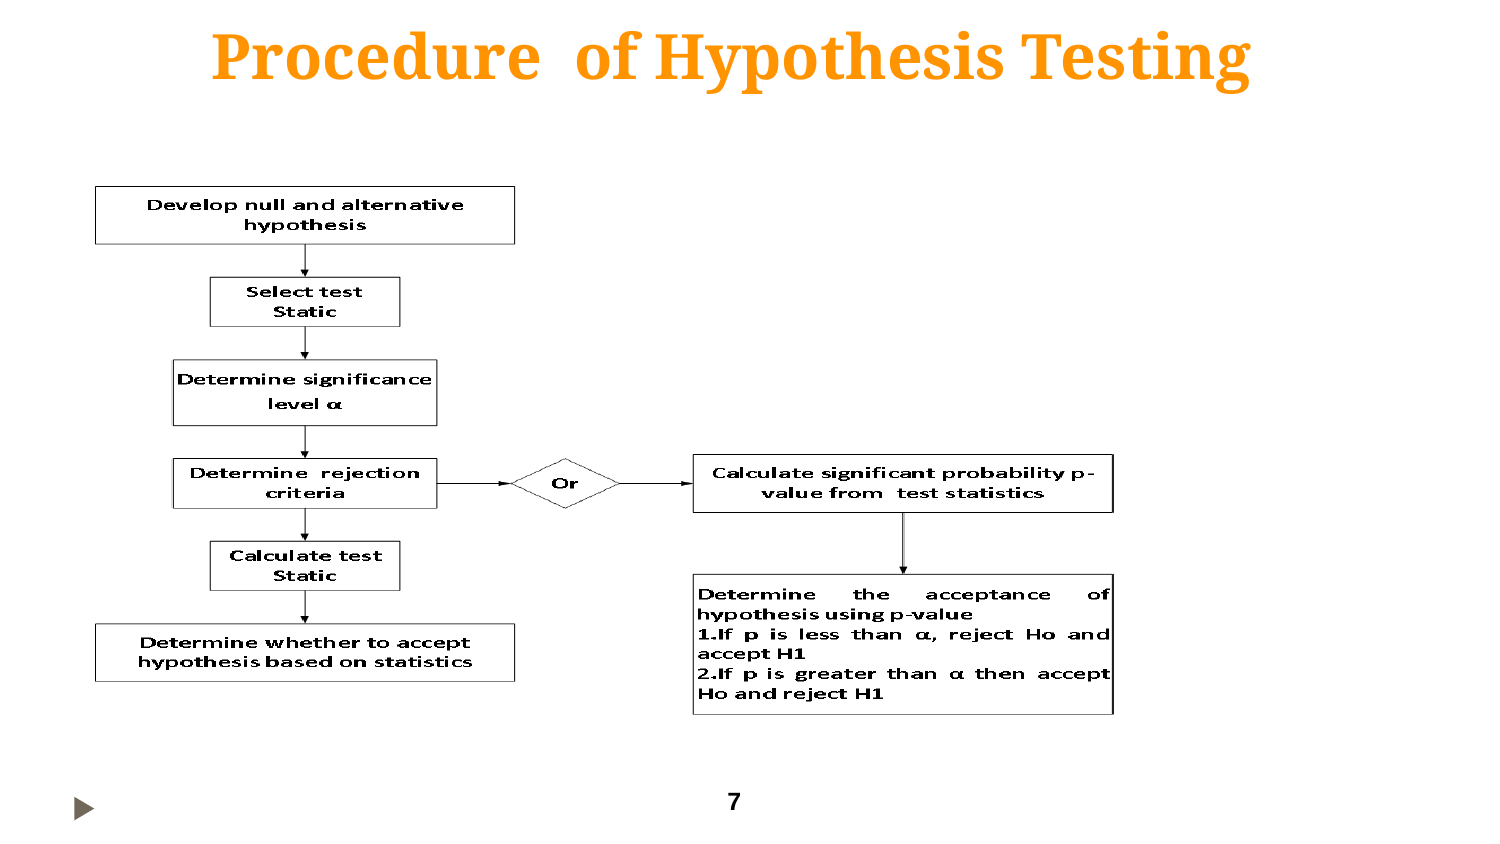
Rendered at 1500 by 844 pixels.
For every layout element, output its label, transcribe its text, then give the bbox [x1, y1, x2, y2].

picture [93, 185, 1131, 715]
text_box Procedure of Hypothesis Testing [128, 17, 1334, 93]
text_box [74, 796, 95, 821]
